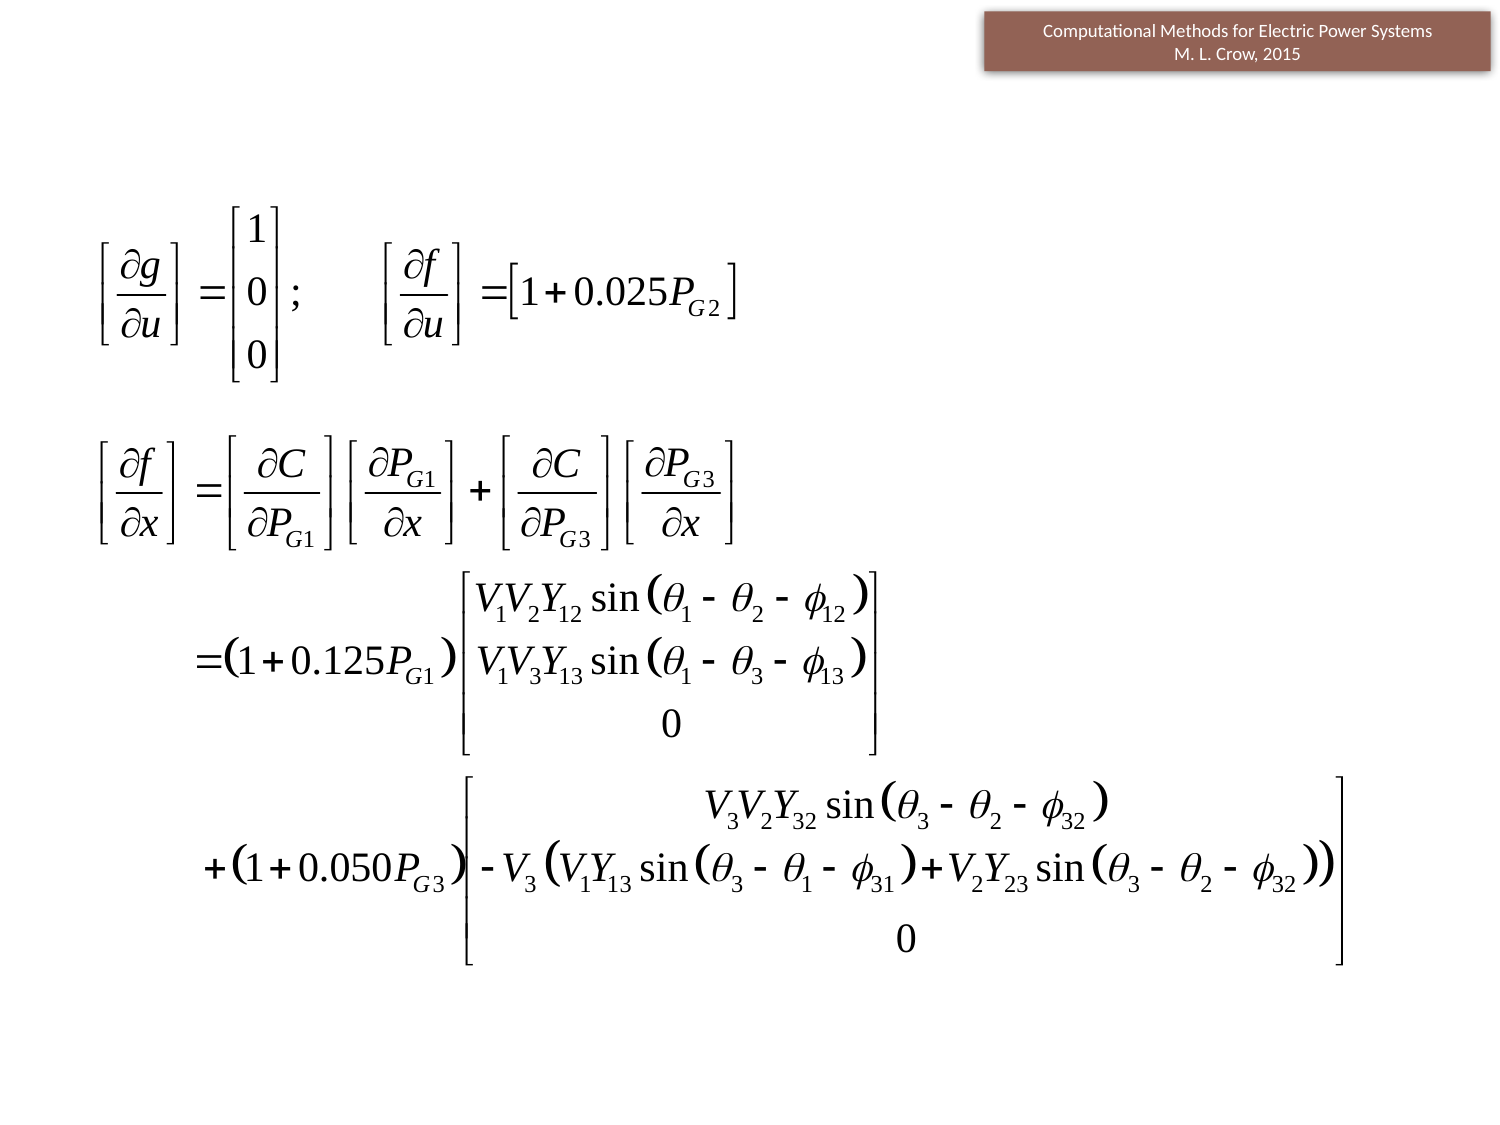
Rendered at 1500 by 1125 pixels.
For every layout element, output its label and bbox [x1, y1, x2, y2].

text_box [90, 426, 1360, 975]
text_box [91, 196, 746, 393]
